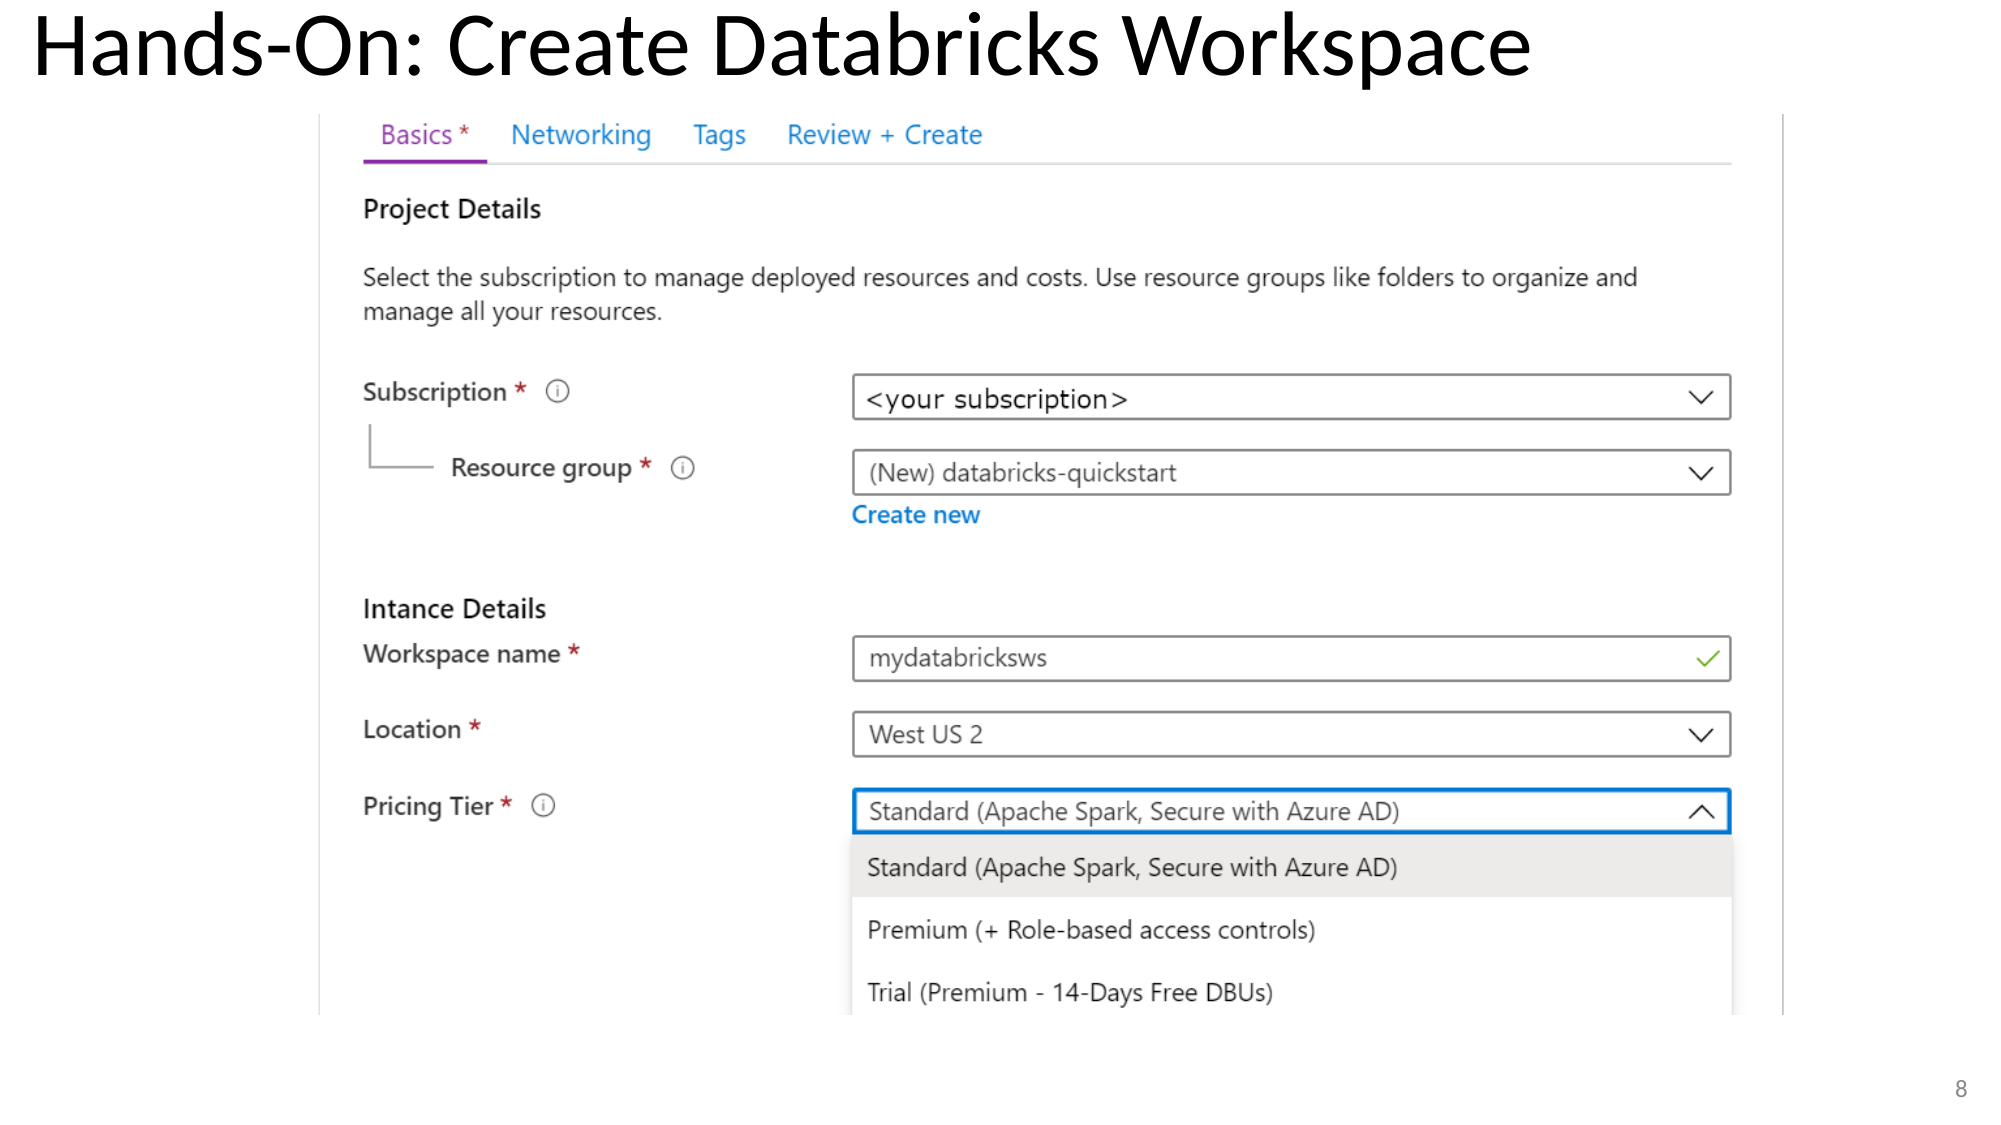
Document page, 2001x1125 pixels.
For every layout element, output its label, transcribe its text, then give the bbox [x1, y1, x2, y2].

slide_number 8 [1877, 1057, 1983, 1117]
picture [318, 113, 1784, 1015]
title Hands-On: Create Databricks Workspace [17, 4, 1983, 87]
